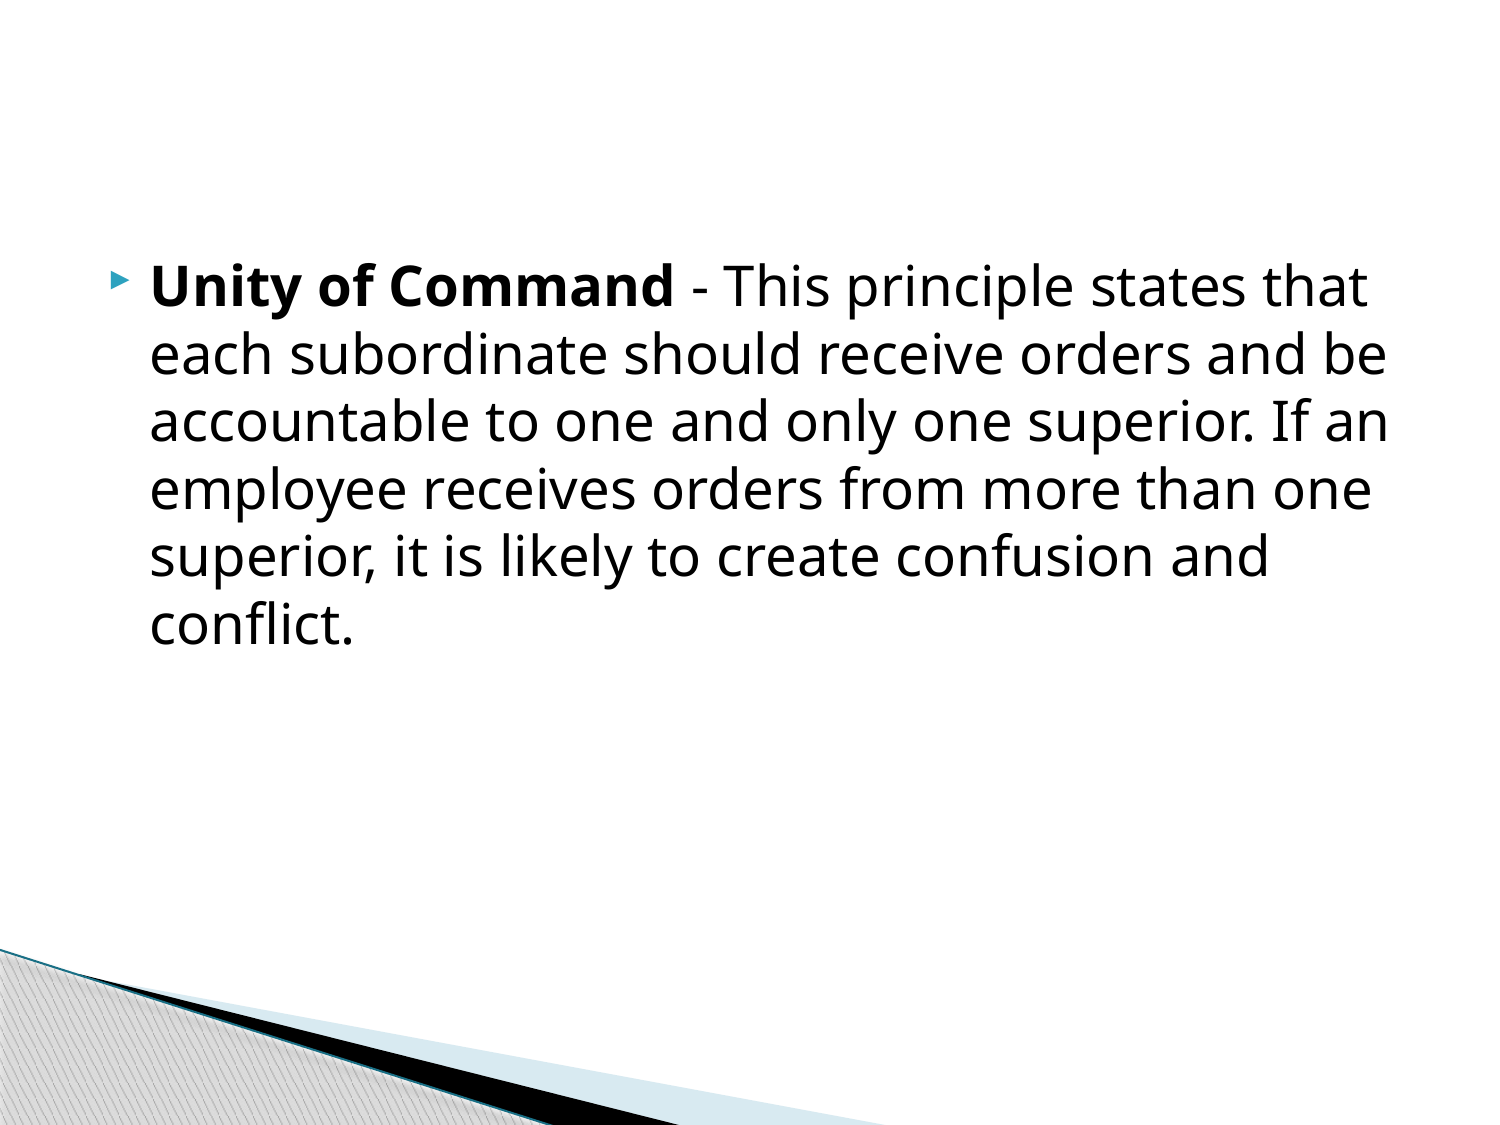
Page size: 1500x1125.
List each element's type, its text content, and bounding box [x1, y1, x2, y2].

list Unity of Command - This principle states that each subordinate should receive orders and be accountable to one and only one superior. If an employee receives orders from more than one superior, it is likely to create confusion and conflict. [75, 243, 1425, 986]
